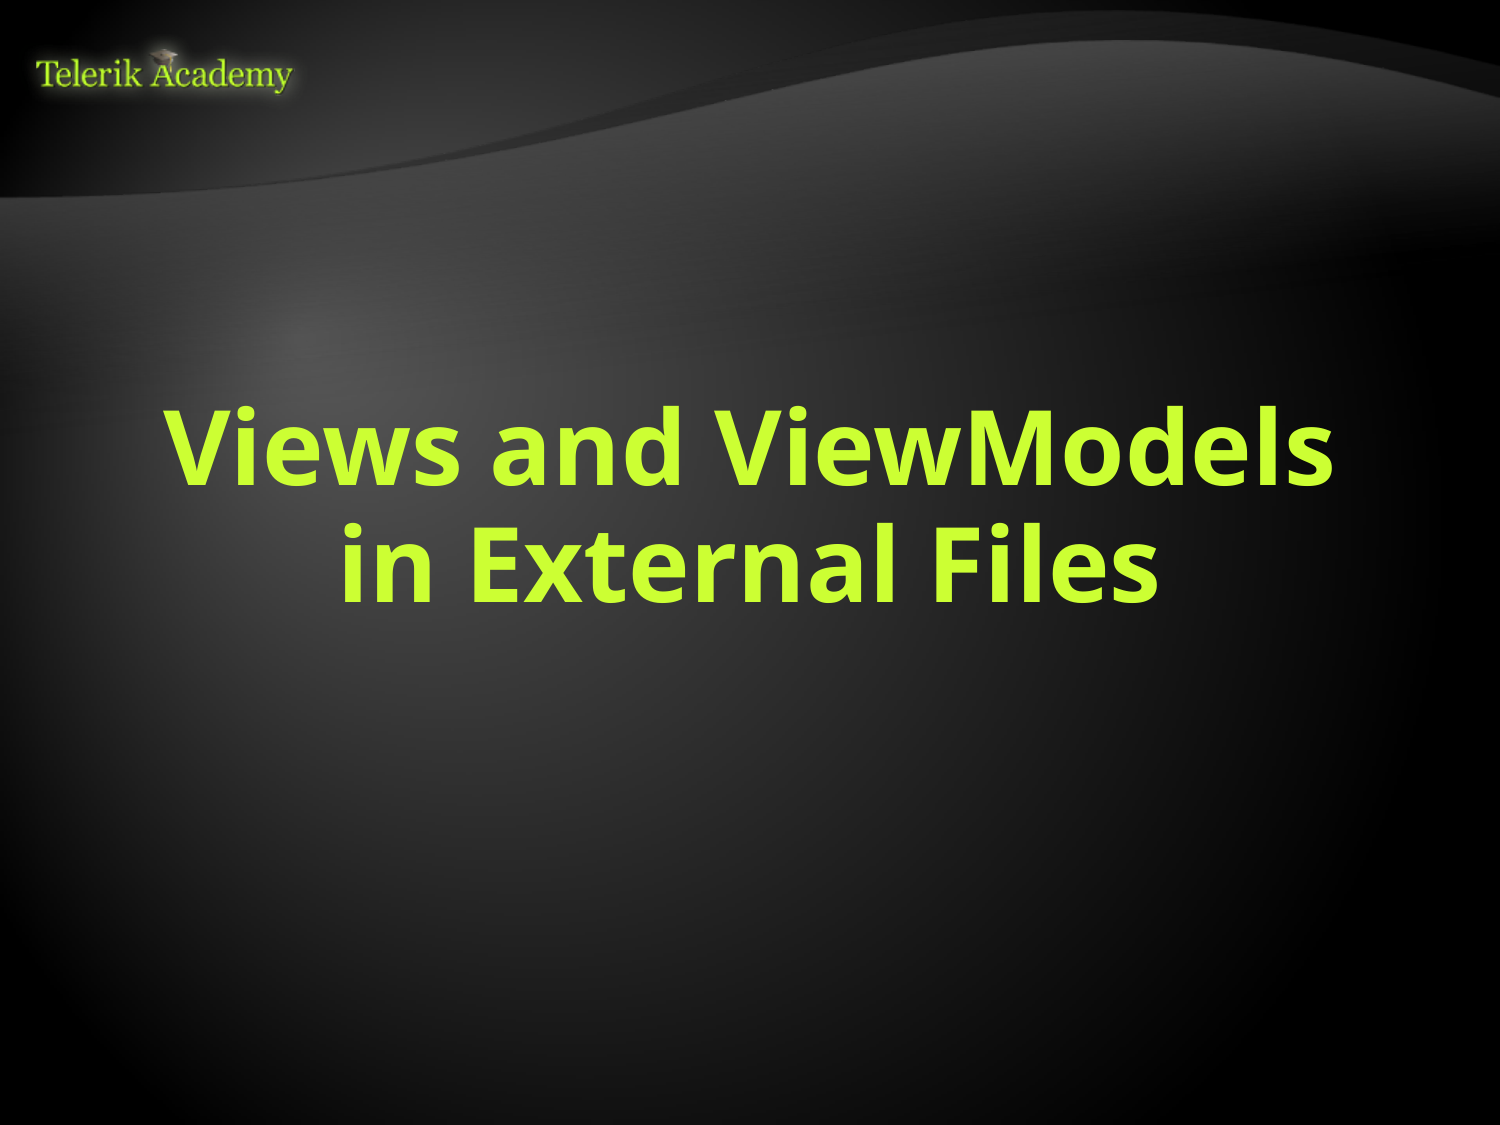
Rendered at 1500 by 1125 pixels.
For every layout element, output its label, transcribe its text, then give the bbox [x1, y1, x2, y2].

picture [0, 0, 1500, 1125]
title Views and ViewModels in External Files [99, 450, 1400, 563]
